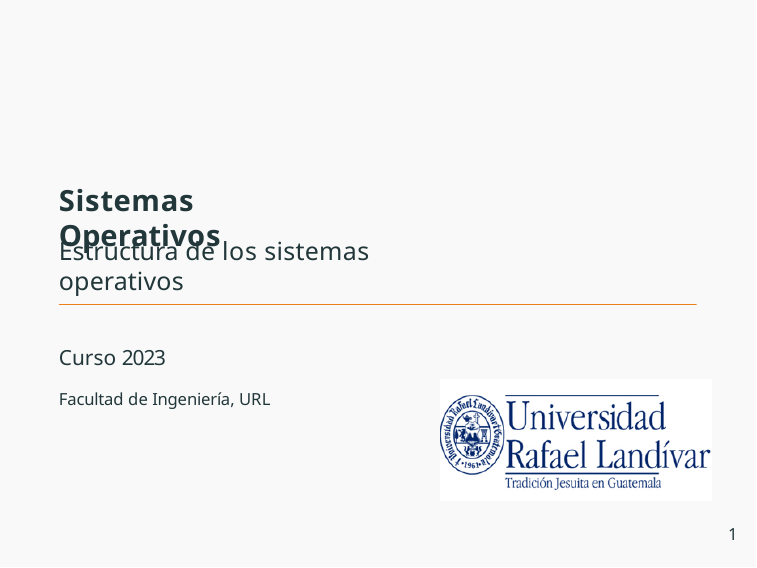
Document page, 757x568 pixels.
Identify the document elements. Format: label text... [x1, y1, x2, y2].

text_box 1 [721, 520, 743, 547]
text_box Sistemas Operativos [56, 179, 340, 233]
picture [440, 378, 712, 502]
text_box Estructura de los sistemas operativos Curso 2023 Facultad de Ingeniería, URL [56, 233, 481, 409]
